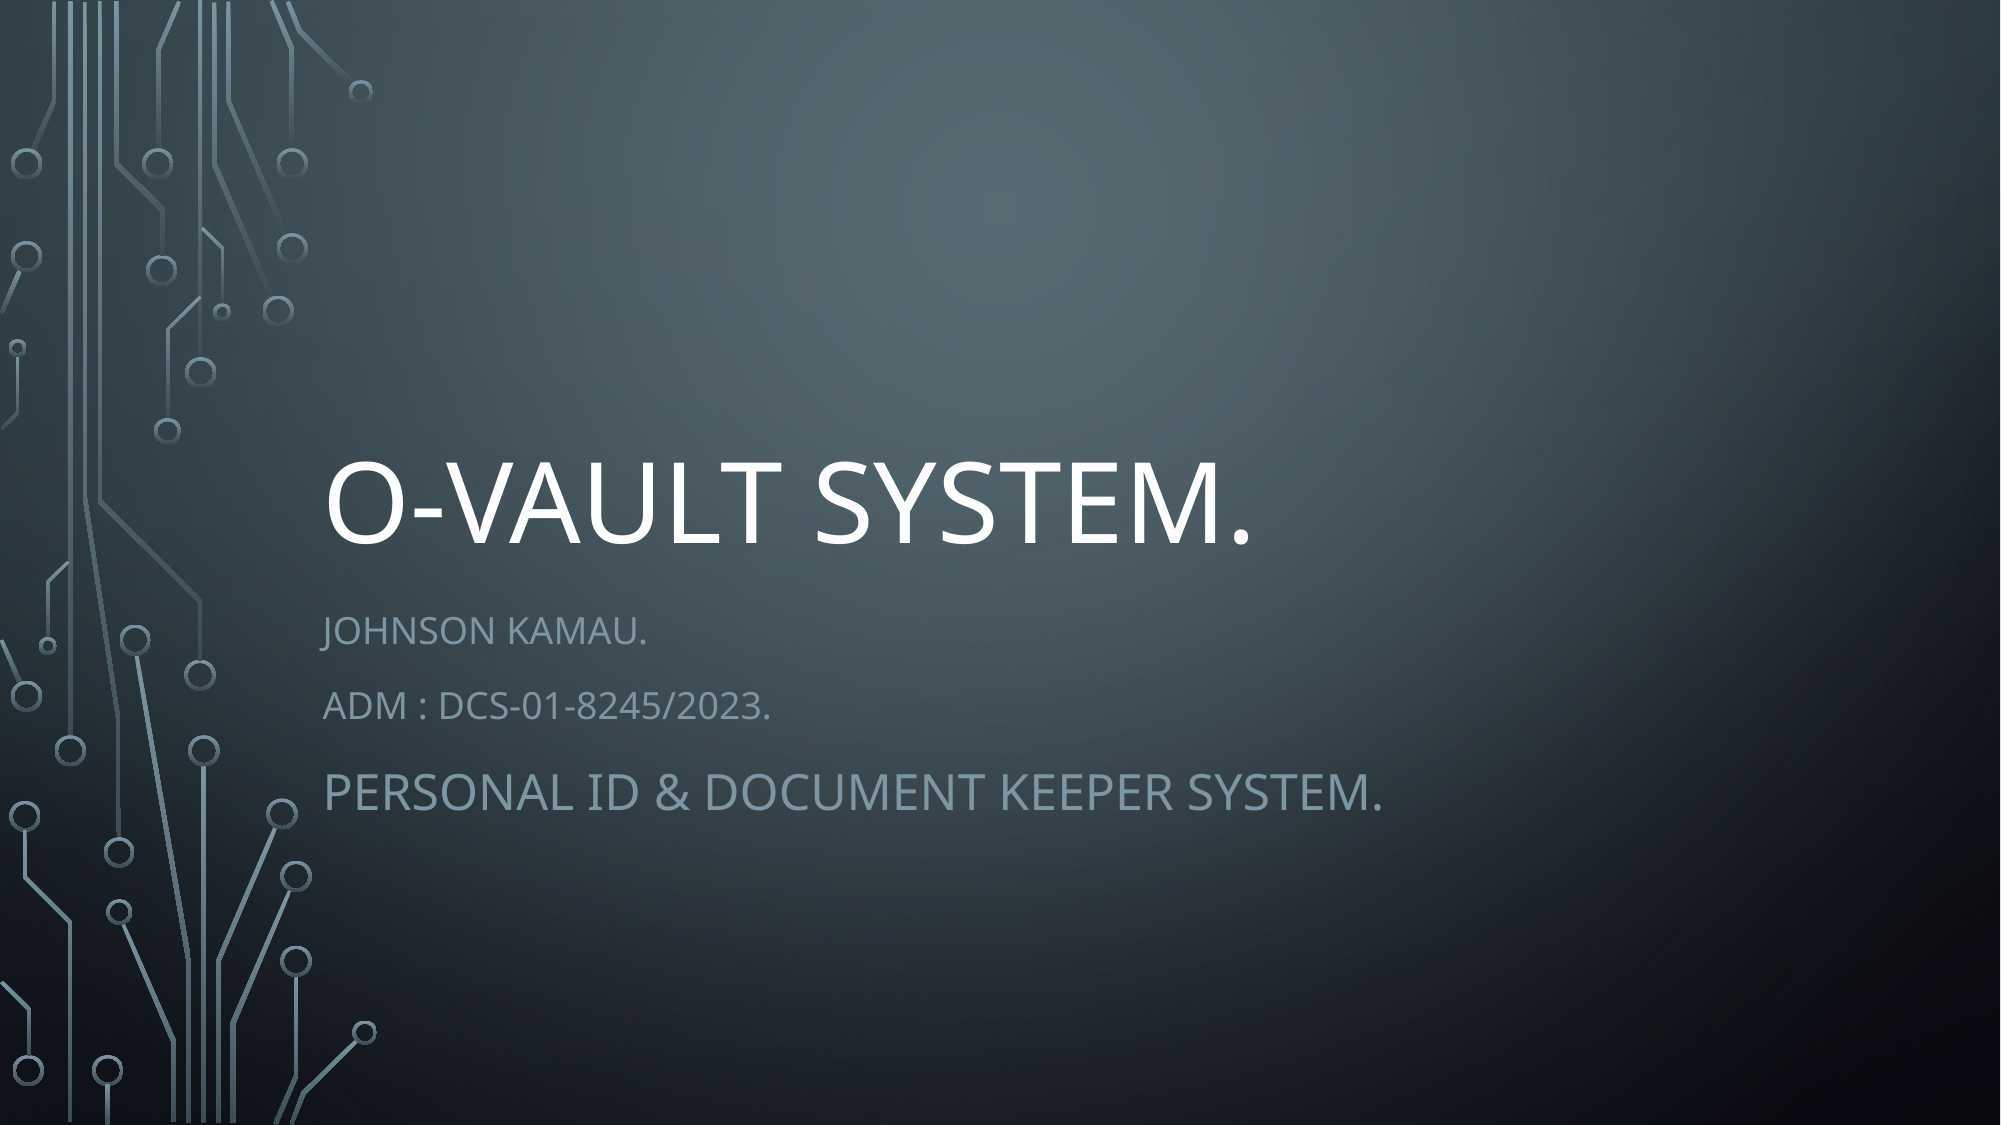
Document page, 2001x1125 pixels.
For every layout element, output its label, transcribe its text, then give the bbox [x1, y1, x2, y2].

title O-VAULT SYSTEM. [307, 184, 1750, 576]
subtitle JOHNSON KAMAU. ADM : DCS-01-8245/2023. Personal id & document keeper system. [307, 590, 1750, 863]
